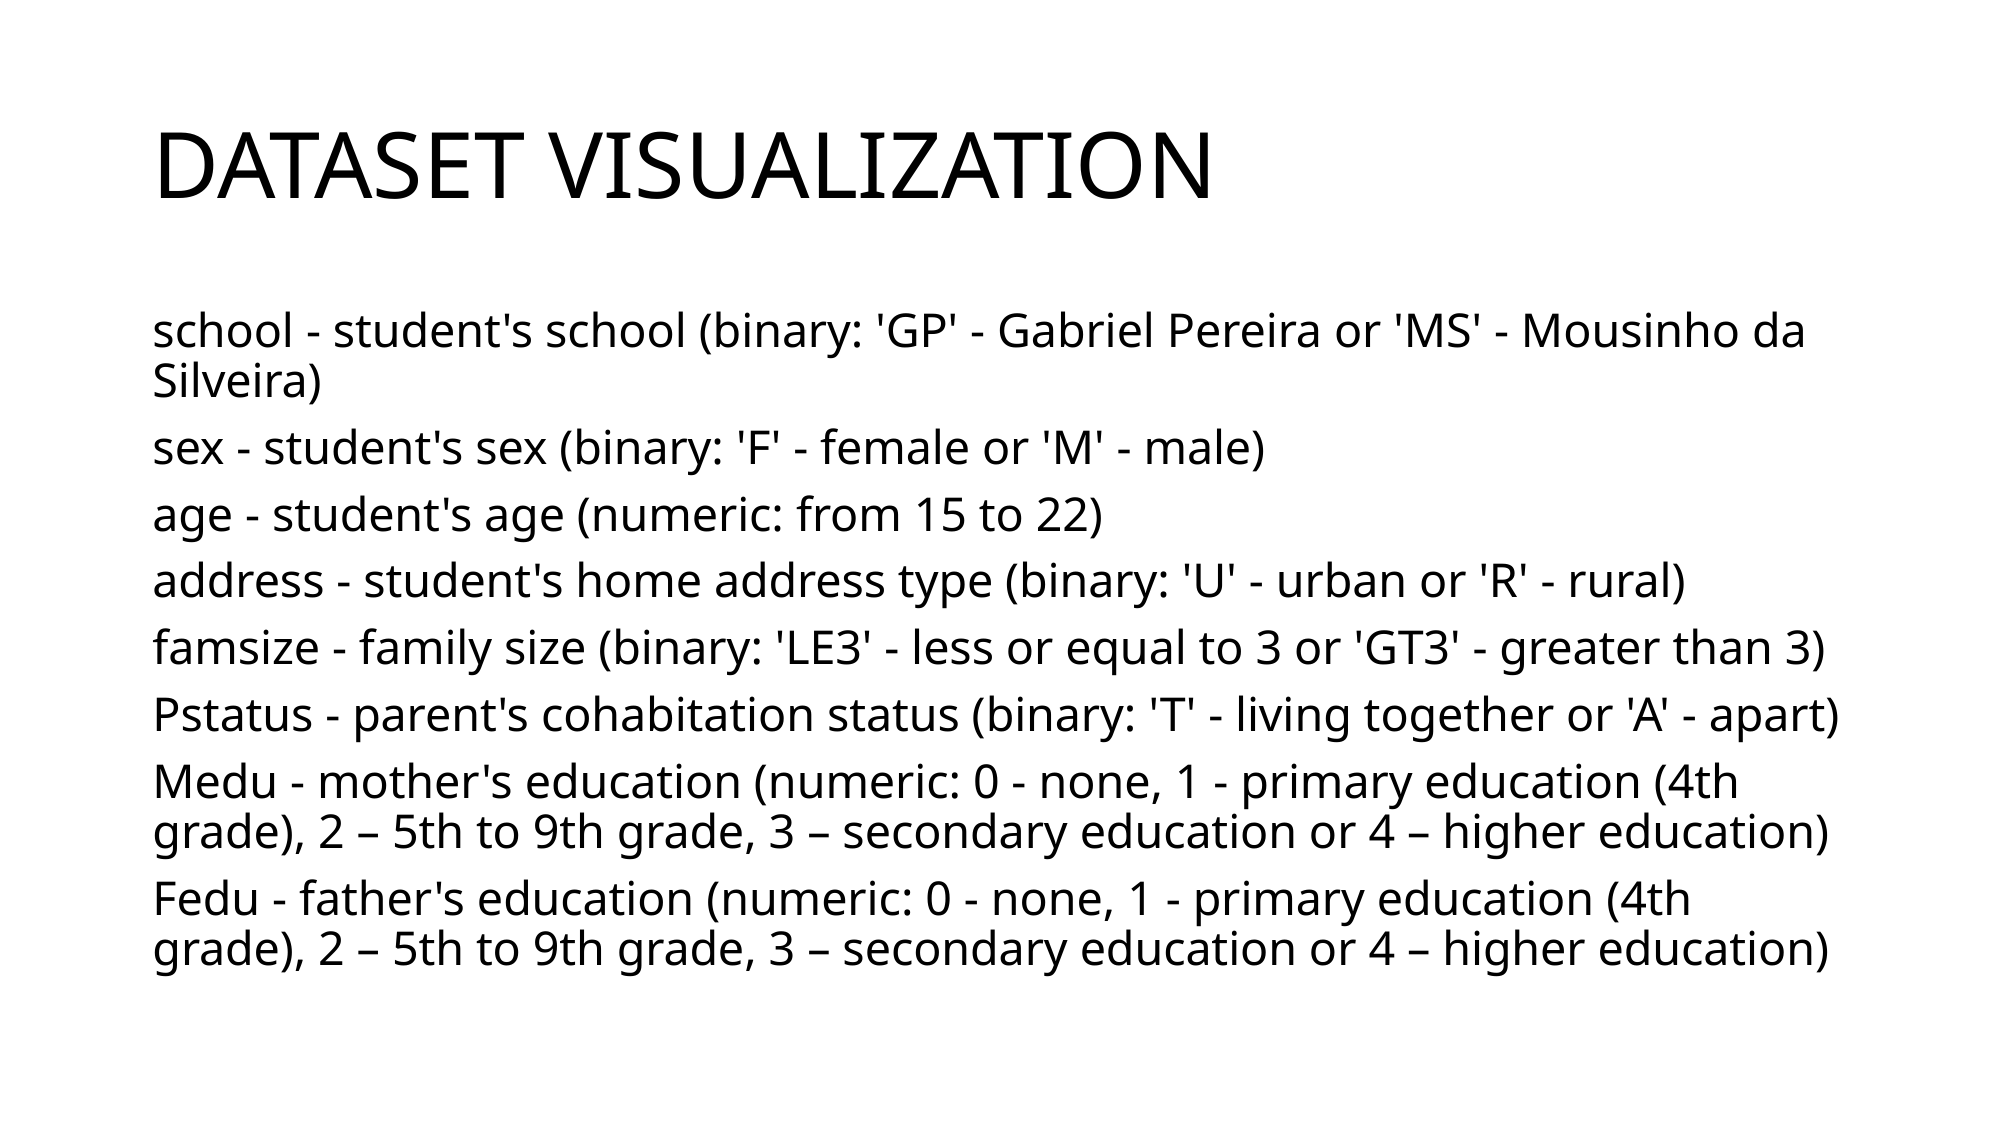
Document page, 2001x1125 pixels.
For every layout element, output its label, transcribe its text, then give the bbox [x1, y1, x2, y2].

title DATASET VISUALIZATION [137, 59, 1863, 278]
list school - student's school (binary: 'GP' - Gabriel Pereira or 'MS' - Mousinho da Silveira) sex - student's sex (binary: 'F' - female or 'M' - male) age - student's age (numeric: from 15 to 22) address - student's home address type (binary: 'U' - urban or 'R' - rural) famsize - family size (binary: 'LE3' - less or equal to 3 or 'GT3' - greater than 3) Pstatus - parent's cohabitation status (binary: 'T' - living together or 'A' - apart) Medu - mother's education (numeric: 0 - none, 1 - primary education (4th grade), 2 – 5th to 9th grade, 3 – secondary education or 4 – higher education) Fedu - father's education (numeric: 0 - none, 1 - primary education (4th grade), 2 – 5th to 9th grade, 3 – secondary education or 4 – higher education) [137, 299, 1863, 1014]
